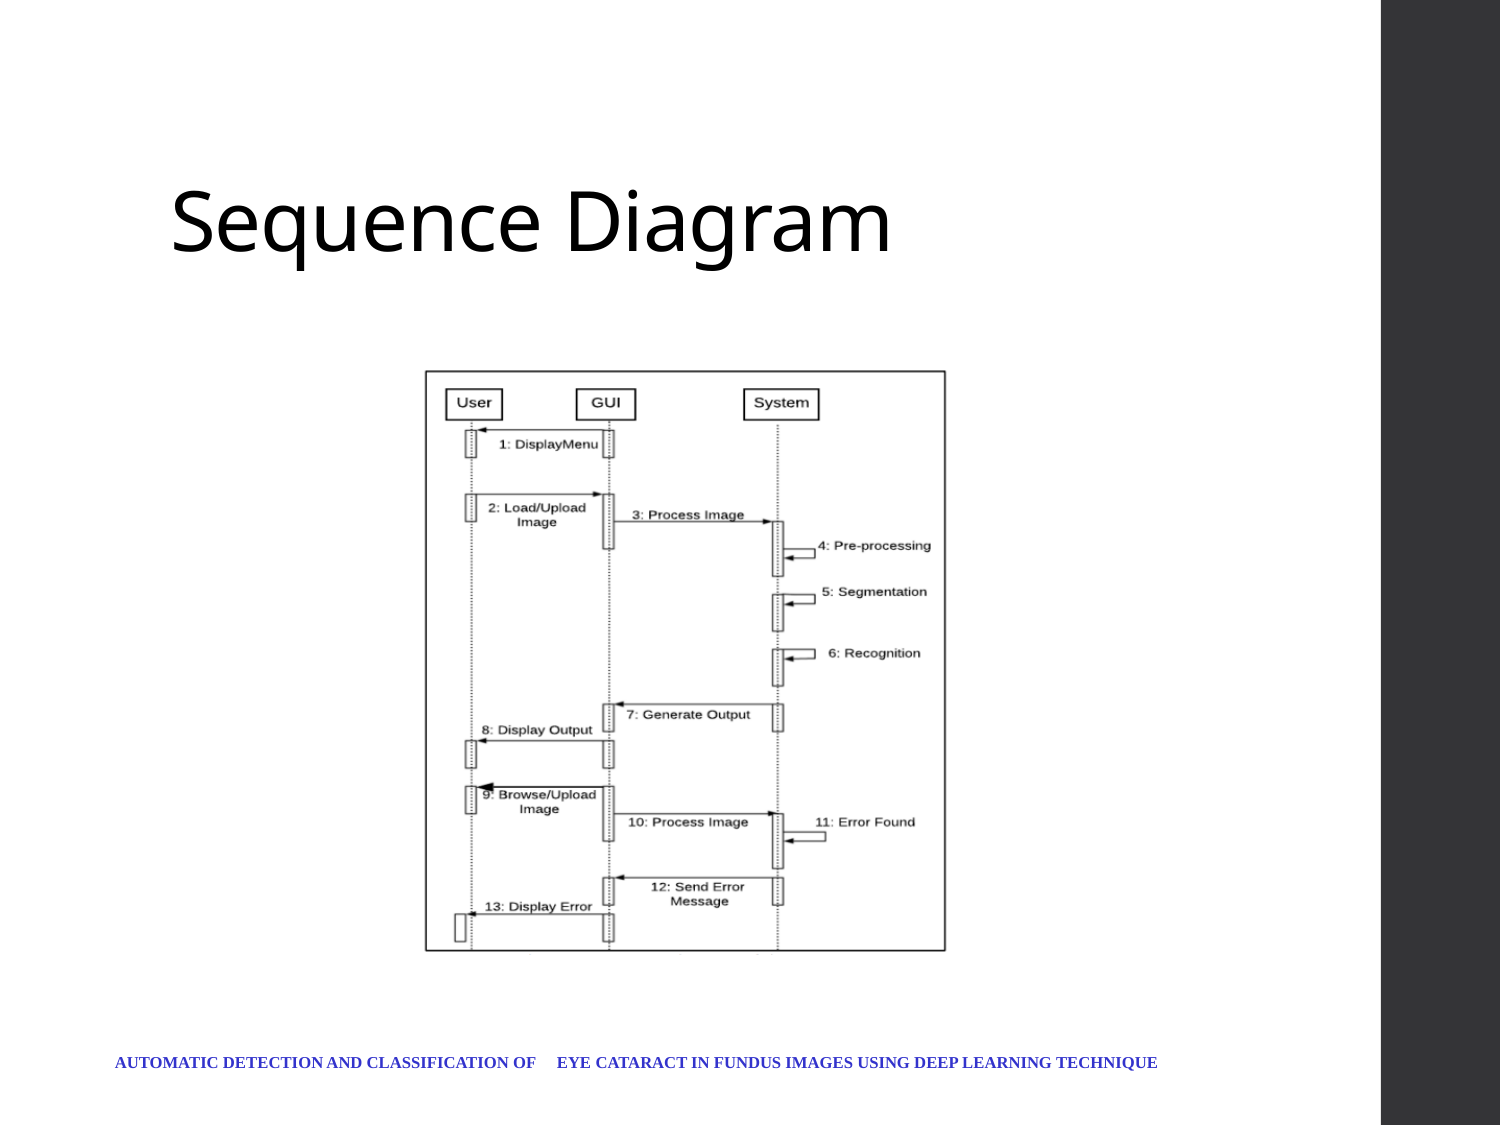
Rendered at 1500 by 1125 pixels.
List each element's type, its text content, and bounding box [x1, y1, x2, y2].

footer AUTOMATIC DETECTION AND CLASSIFICATION OF EYE CATARACT IN FUNDUS IMAGES USING DEEP LEARNING TECHNIQUE [99, 1024, 1475, 1125]
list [408, 359, 960, 955]
title Sequence Diagram [155, 60, 1348, 278]
